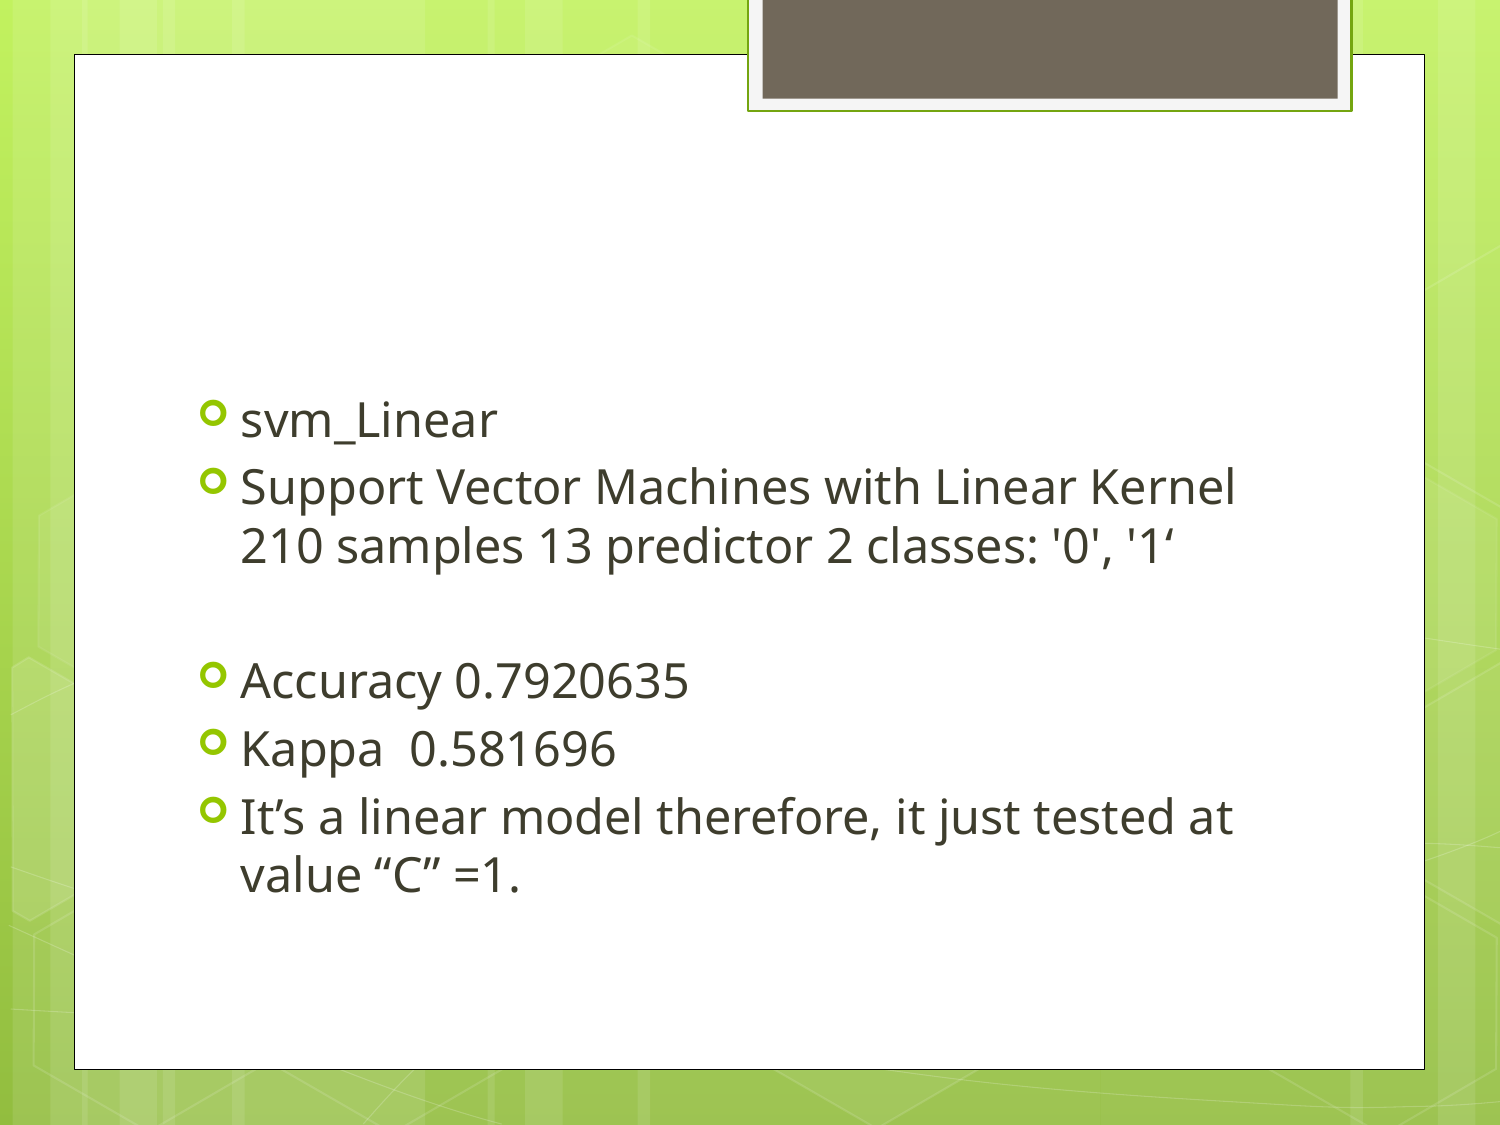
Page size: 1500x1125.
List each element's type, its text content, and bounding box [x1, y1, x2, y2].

list svm_Linear Support Vector Machines with Linear Kernel 210 samples 13 predictor 2 classes: '0', '1‘ Accuracy 0.7920635 Kappa 0.581696 It’s a linear model therefore, it just tested at value “C” =1. [171, 381, 1283, 957]
